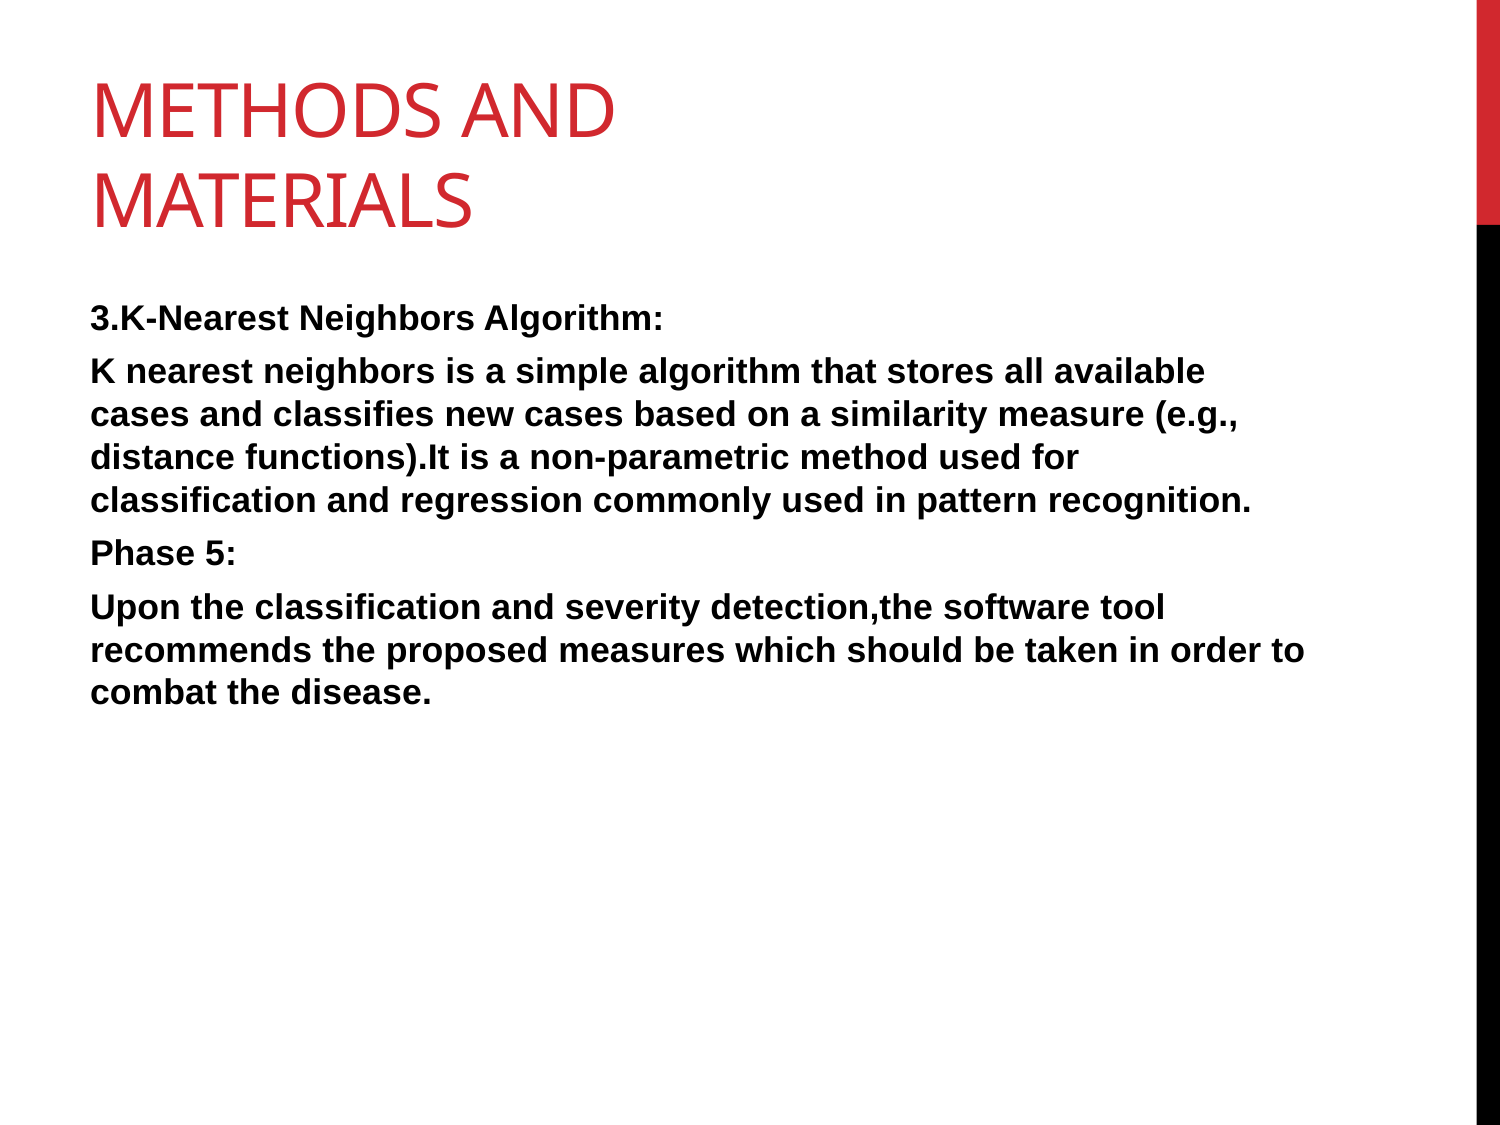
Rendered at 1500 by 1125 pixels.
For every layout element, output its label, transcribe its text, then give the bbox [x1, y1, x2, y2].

title Methods and Materials [75, 25, 1025, 250]
list 3.K-Nearest Neighbors Algorithm: K nearest neighbors is a simple algorithm that stores all available cases and classifies new cases based on a similarity measure (e.g., distance functions).It is a non-parametric method used for classification and regression commonly used in pattern recognition. Phase 5: Upon the classification and severity detection,the software tool recommends the proposed measures which should be taken in order to combat the disease. [75, 287, 1325, 1005]
